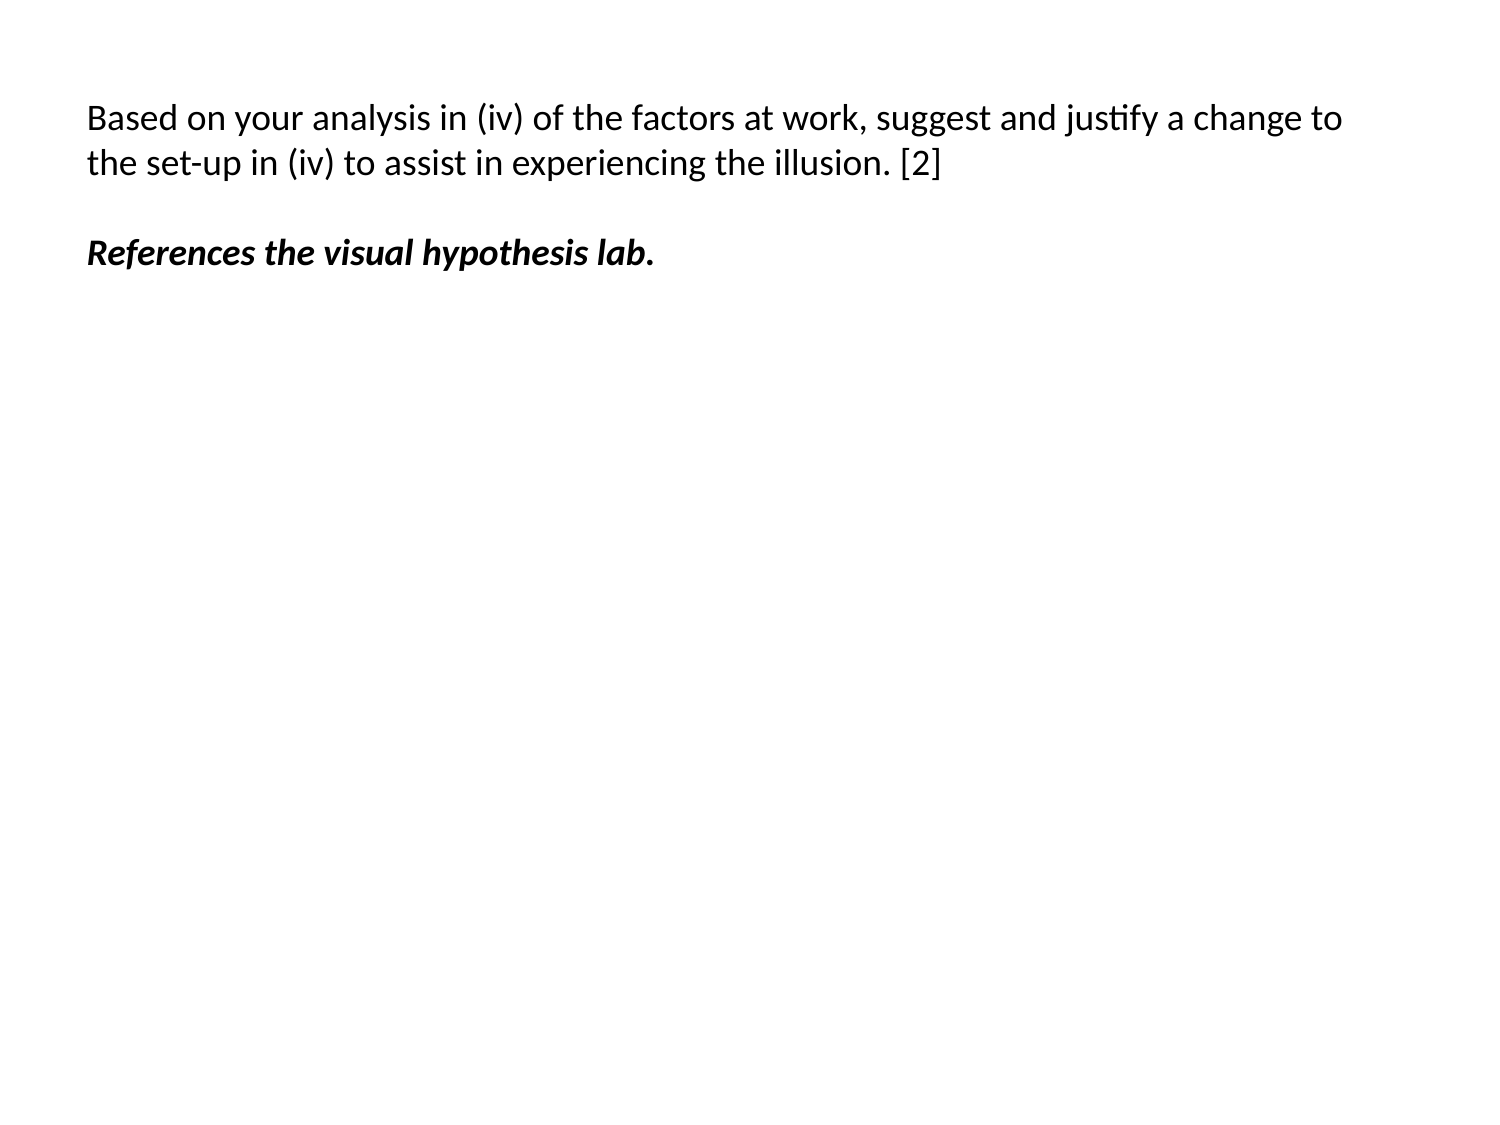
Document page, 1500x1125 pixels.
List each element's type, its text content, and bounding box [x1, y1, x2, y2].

text_box Based on your analysis in (iv) of the factors at work, suggest and justify a change to the set-up in (iv) to assist in experiencing the illusion. [2] References the visual hypothesis lab. [72, 85, 1409, 281]
